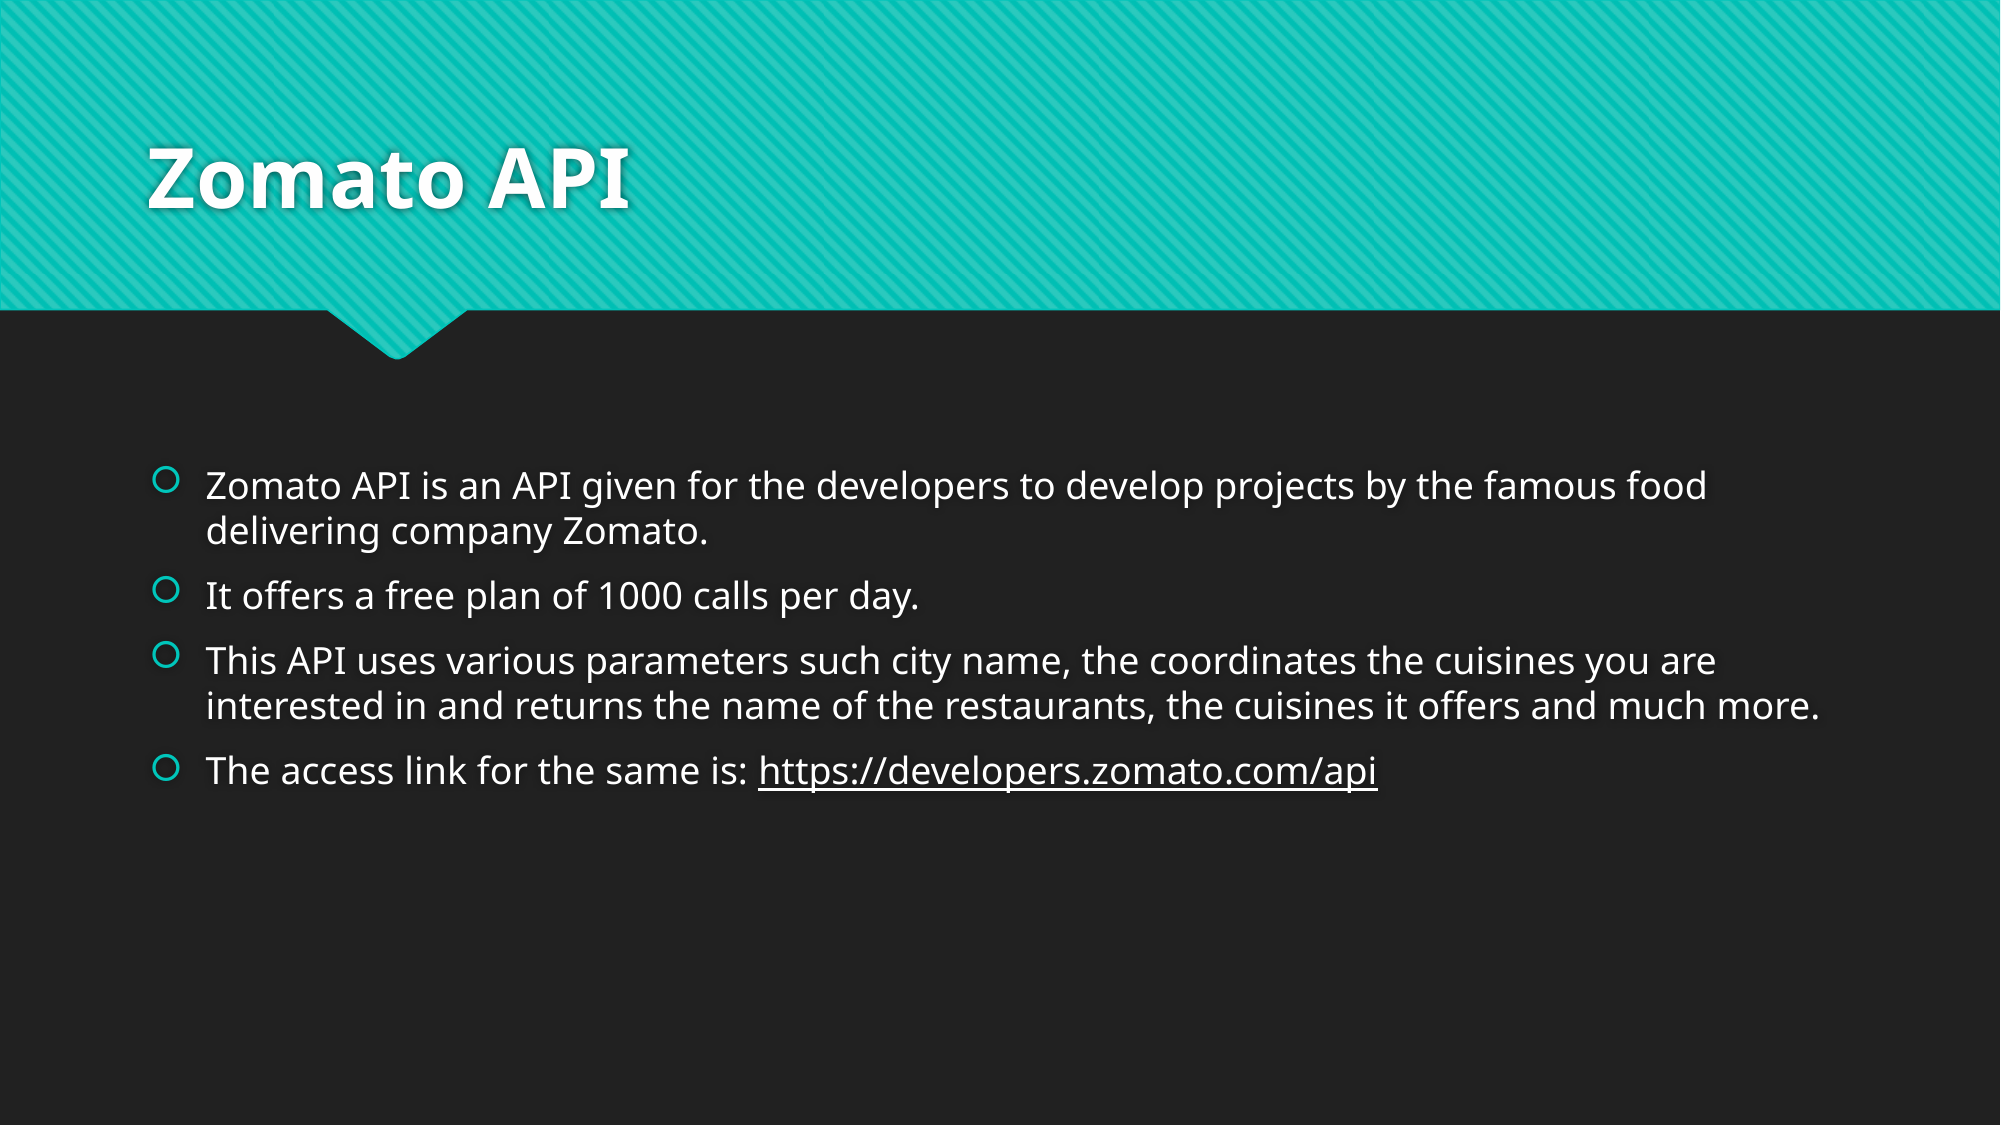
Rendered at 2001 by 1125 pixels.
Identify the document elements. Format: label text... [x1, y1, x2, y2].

title Zomato API [132, 73, 1868, 233]
list Zomato API is an API given for the developers to develop projects by the famous food delivering company Zomato. It offers a free plan of 1000 calls per day. This API uses various parameters such city name, the coordinates the cuisines you are interested in and returns the name of the restaurants, the cuisines it offers and much more. The access link for the same is: https://developers.zomato.com/api [134, 364, 1866, 962]
